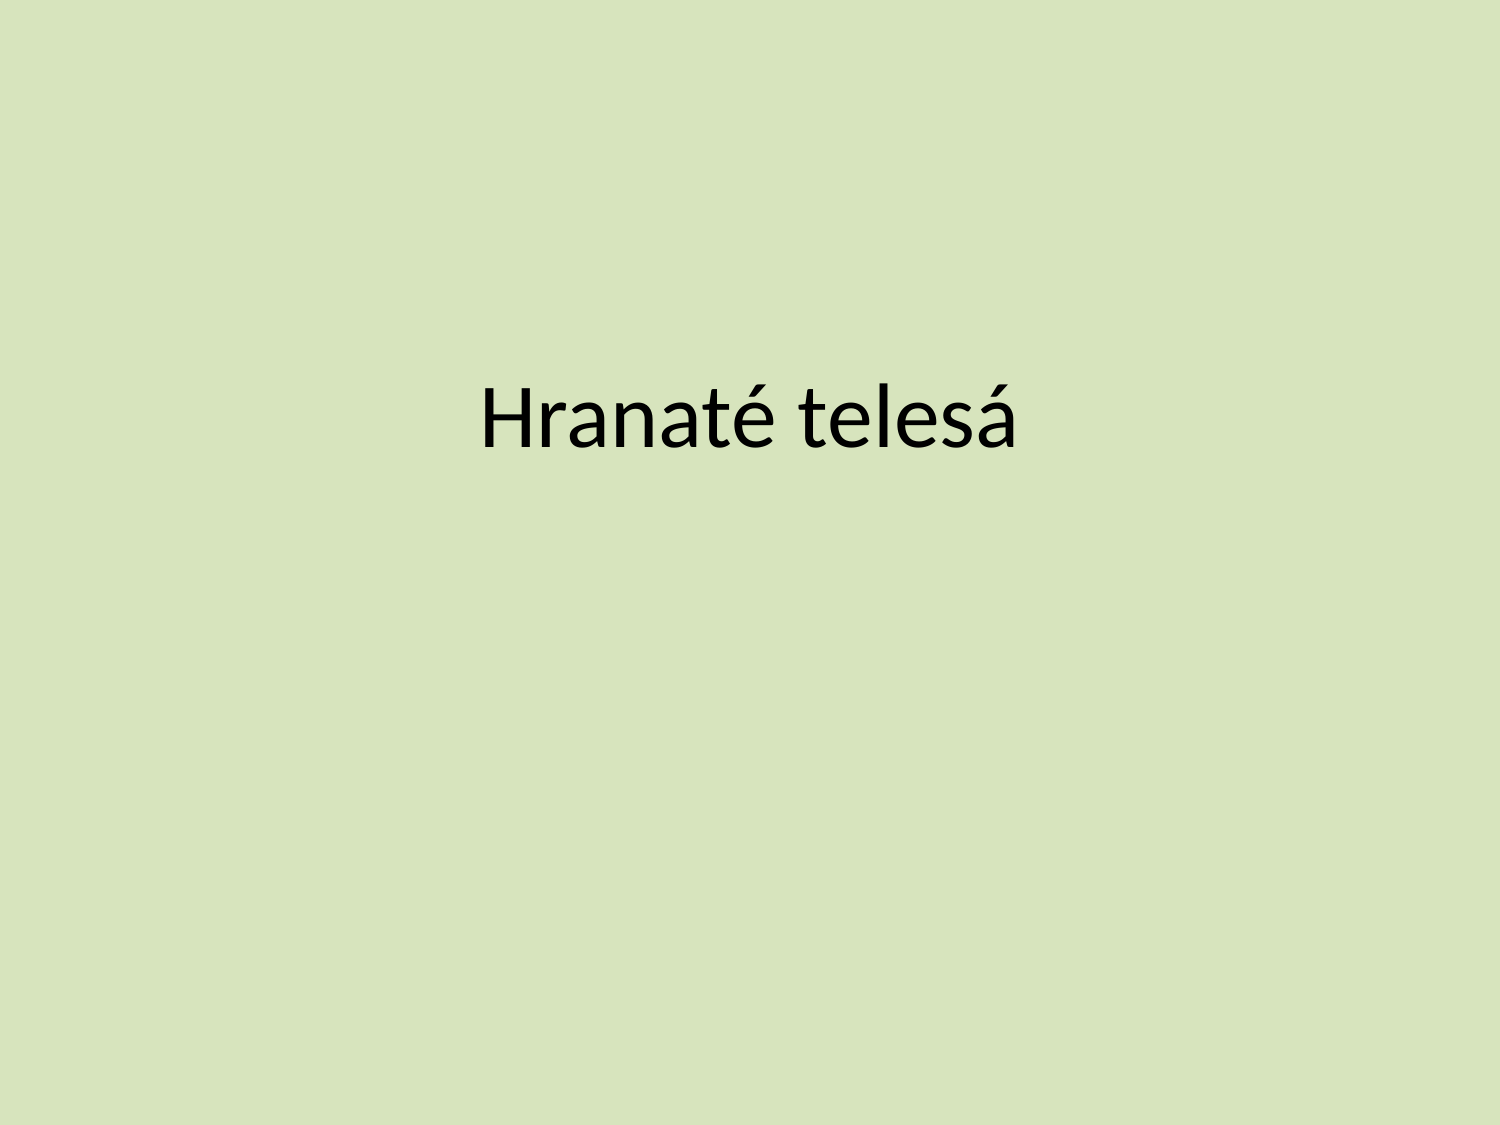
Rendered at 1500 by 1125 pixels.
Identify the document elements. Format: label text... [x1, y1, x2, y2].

title Hranaté telesá [112, 231, 1388, 591]
